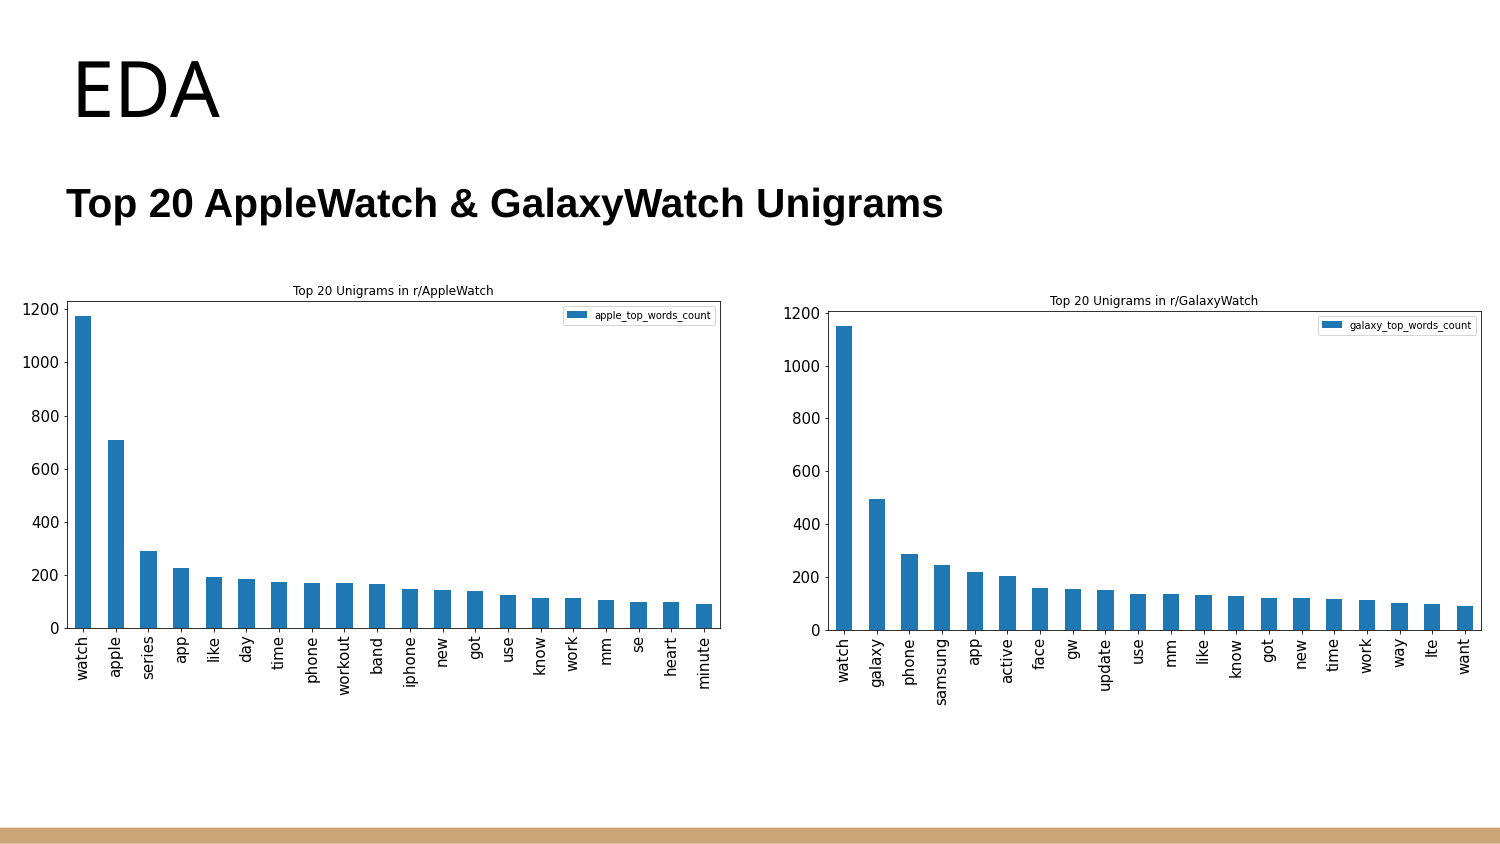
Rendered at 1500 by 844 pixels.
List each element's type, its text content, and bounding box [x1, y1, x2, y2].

picture [11, 274, 731, 707]
title EDA [56, 19, 1455, 156]
picture [772, 283, 1493, 716]
list Top 20 AppleWatch & GalaxyWatch Unigrams [51, 165, 1449, 716]
